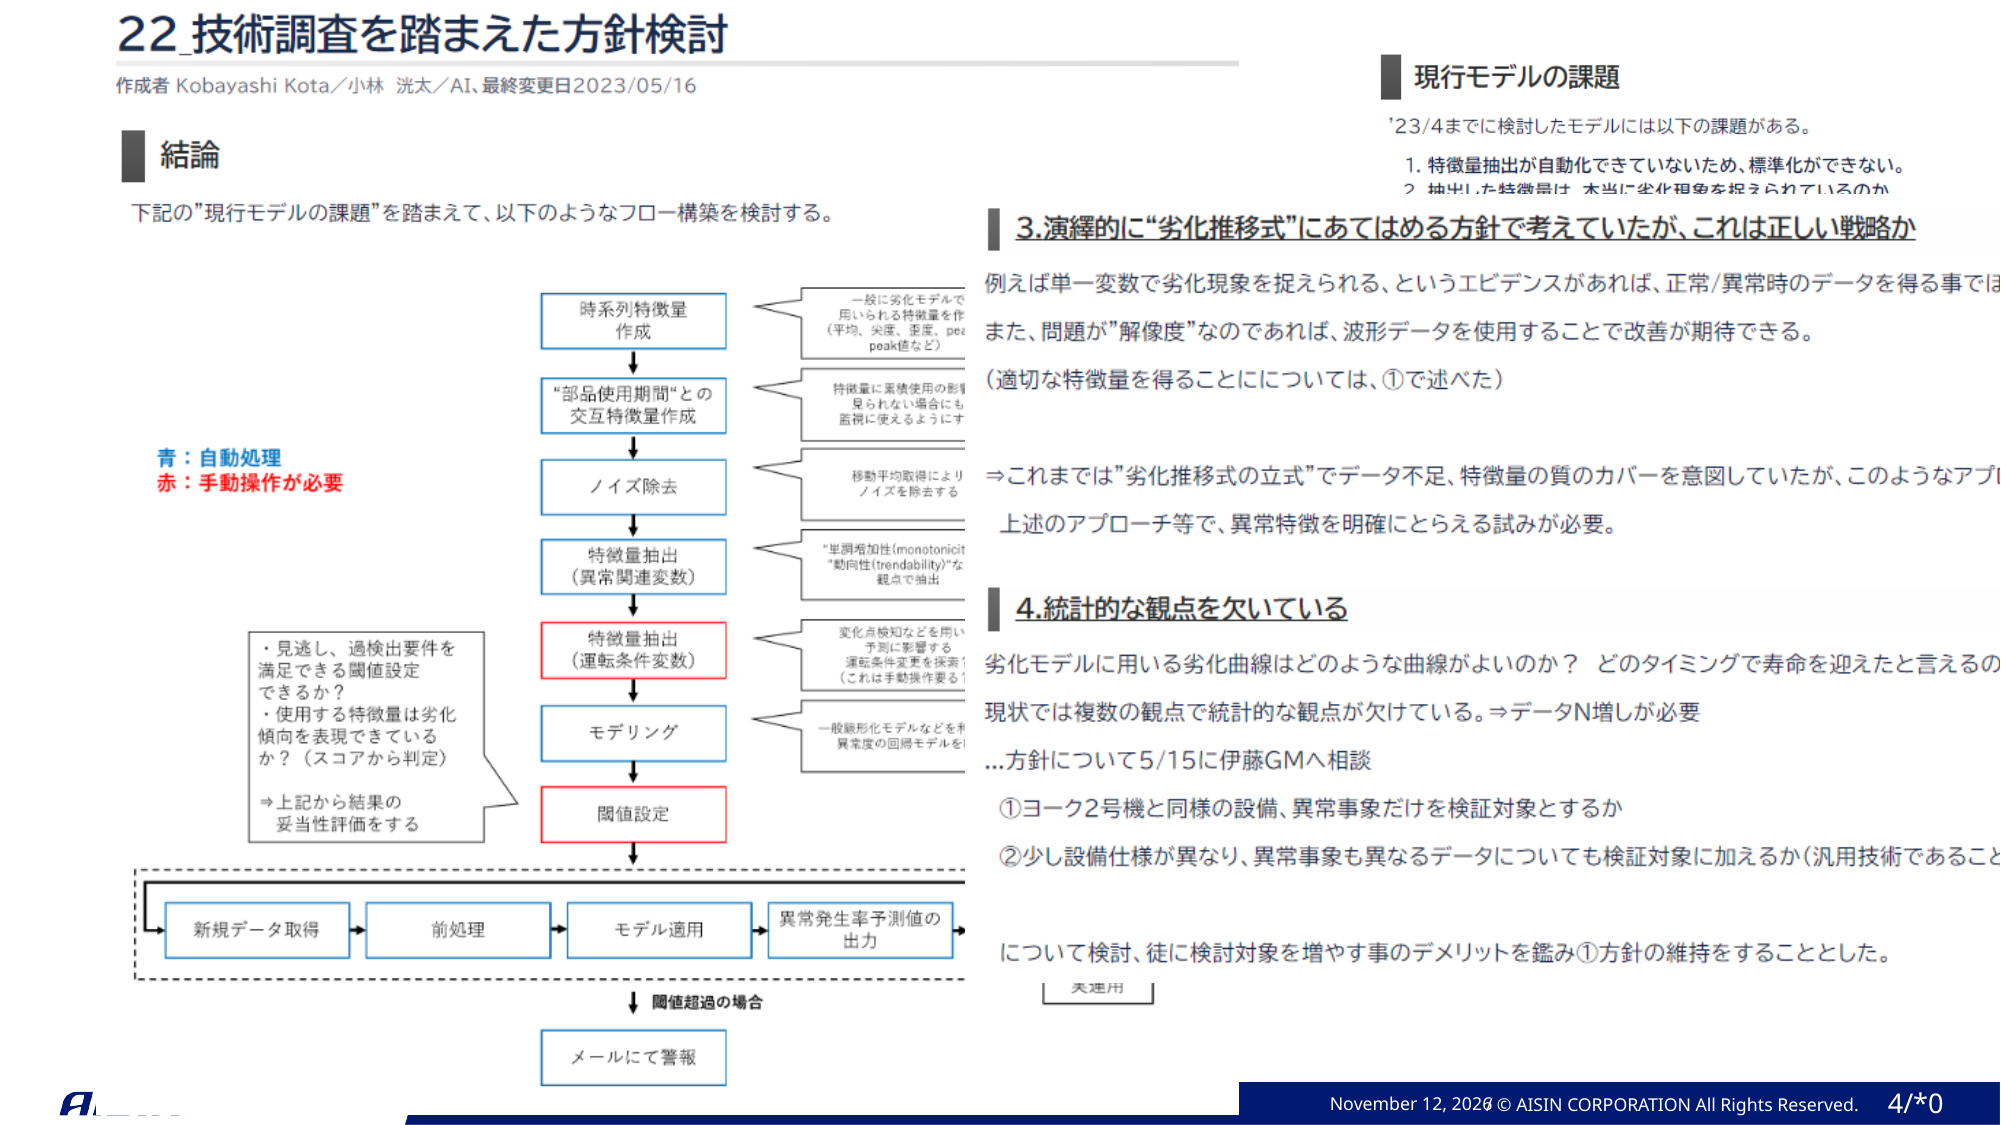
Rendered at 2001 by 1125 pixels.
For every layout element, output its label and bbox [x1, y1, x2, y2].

picture [0, 9, 2000, 1125]
slide_number [1244, 1093, 1508, 1116]
